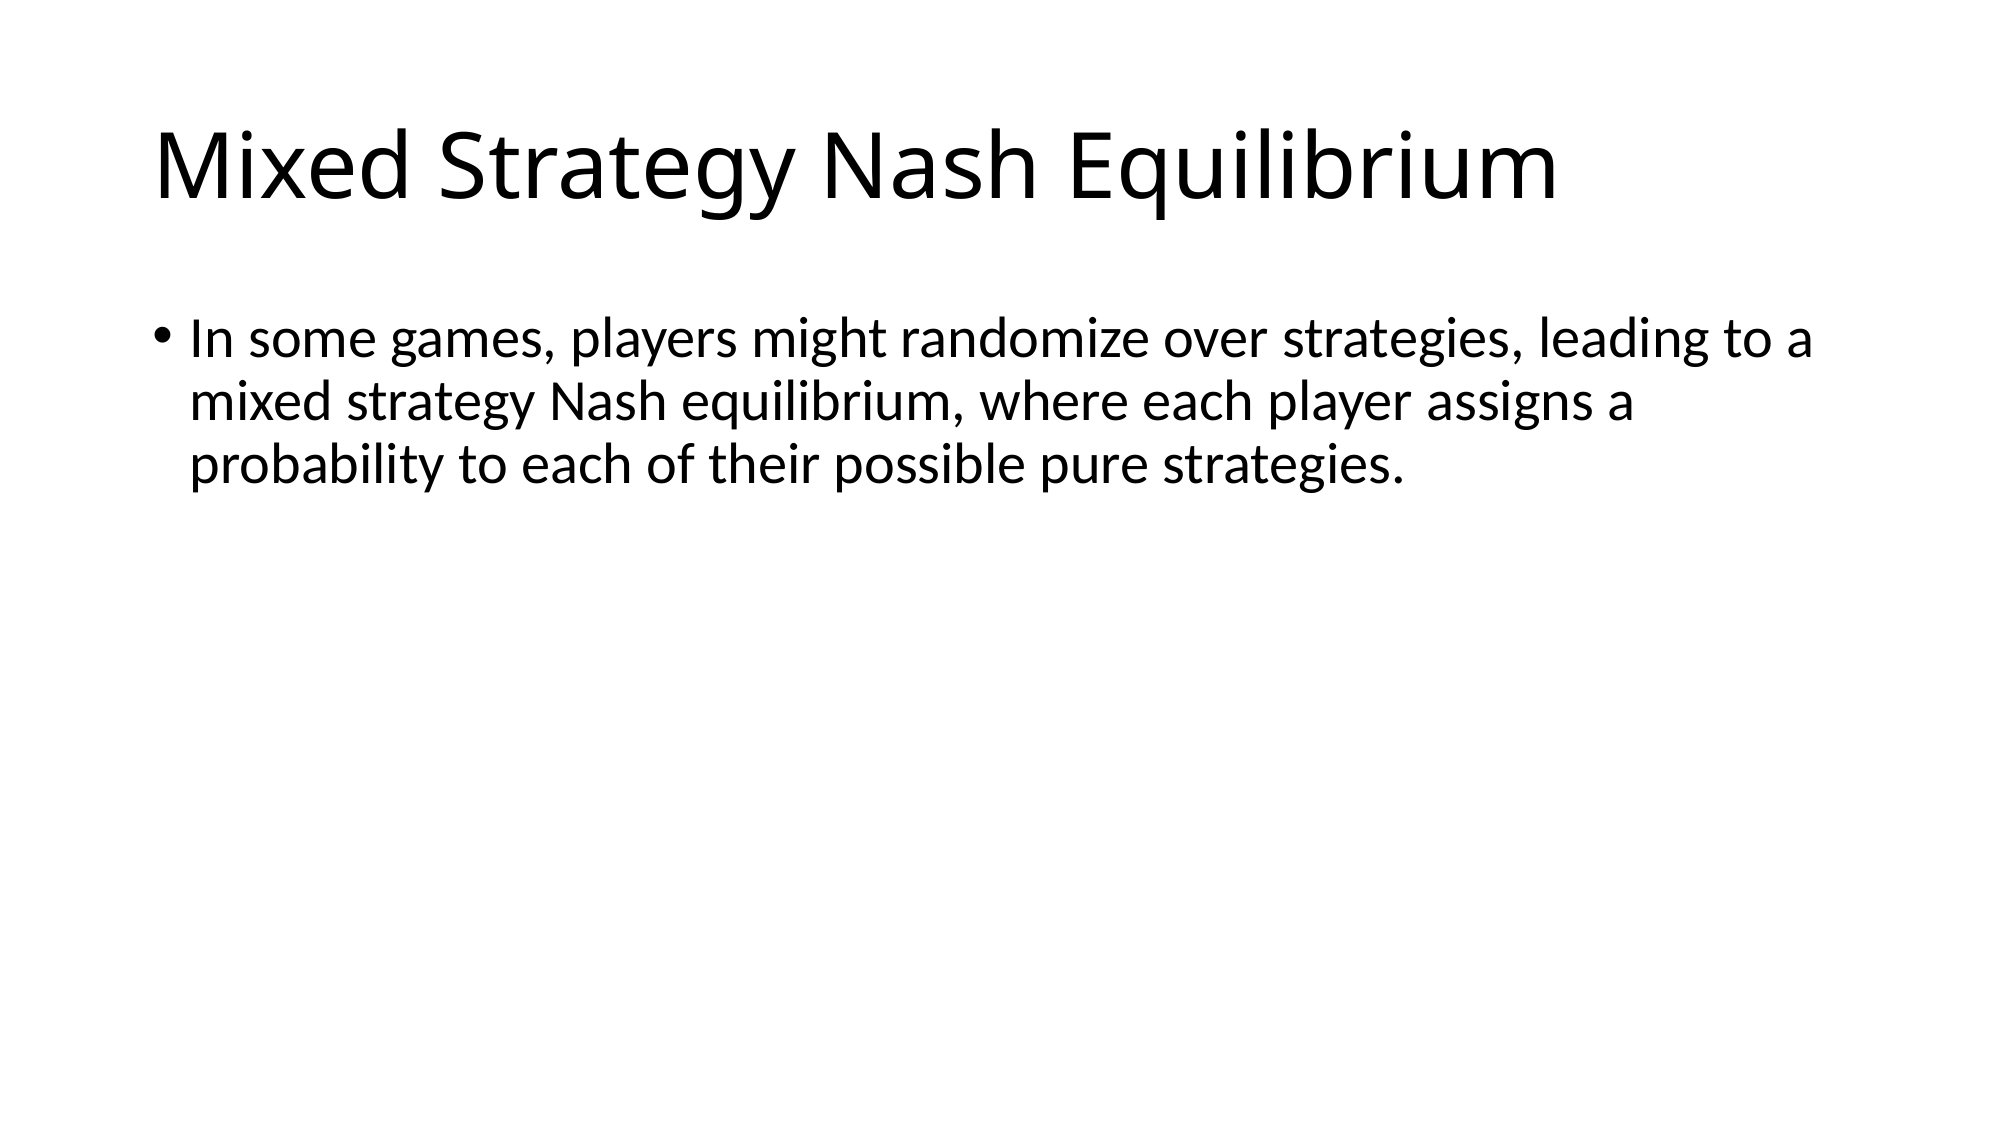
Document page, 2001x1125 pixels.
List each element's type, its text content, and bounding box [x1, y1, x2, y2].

title Mixed Strategy Nash Equilibrium [137, 59, 1863, 278]
list In some games, players might randomize over strategies, leading to a mixed strategy Nash equilibrium, where each player assigns a probability to each of their possible pure strategies. [137, 299, 1863, 1014]
